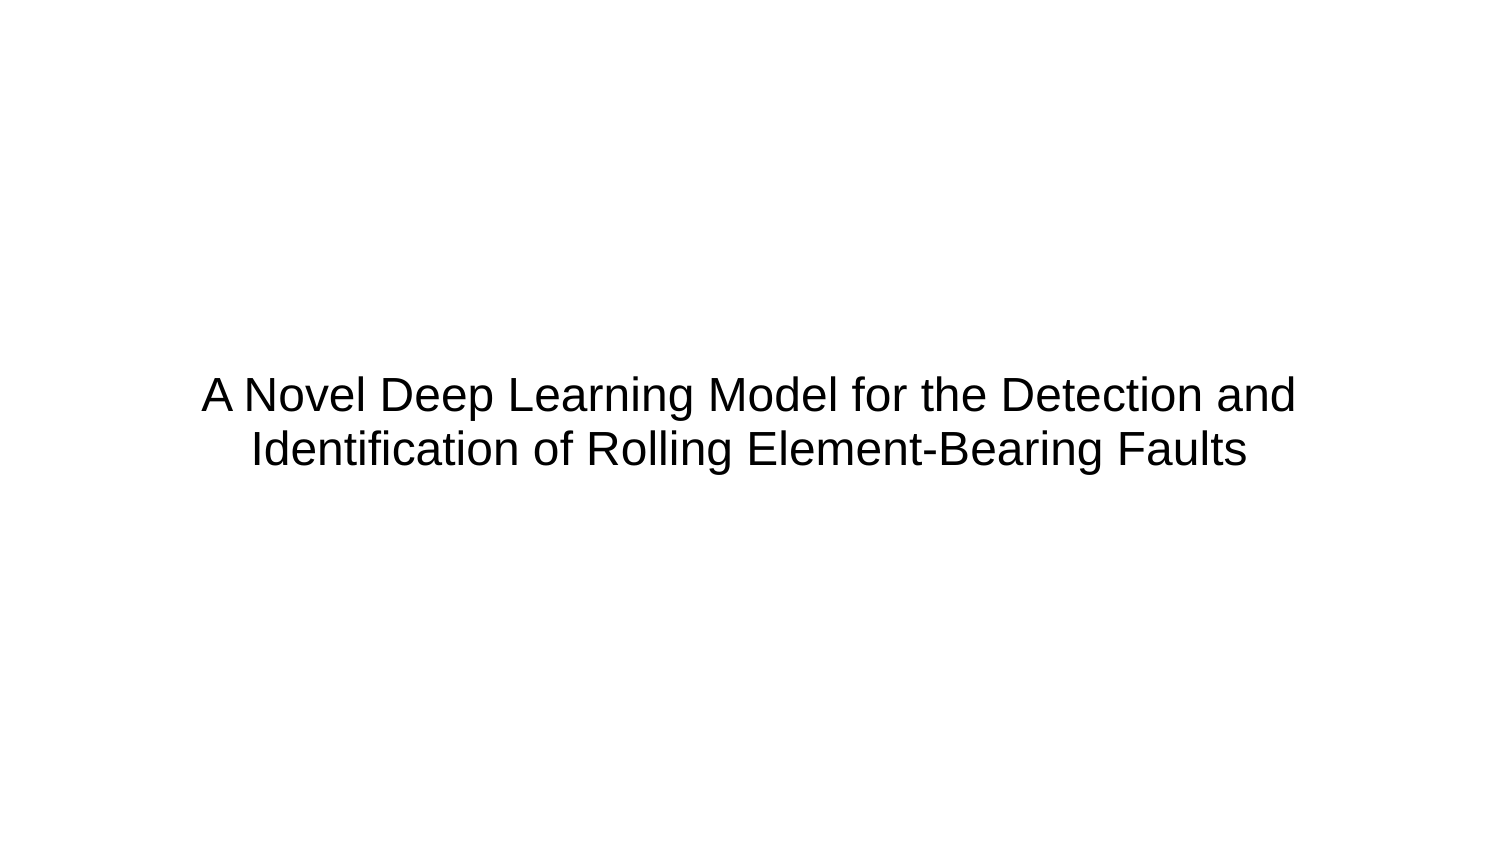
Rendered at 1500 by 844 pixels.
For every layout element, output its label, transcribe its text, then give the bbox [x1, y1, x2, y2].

title A Novel Deep Learning Model for the Detection and Identification of Rolling Element-Bearing Faults [51, 352, 1449, 491]
